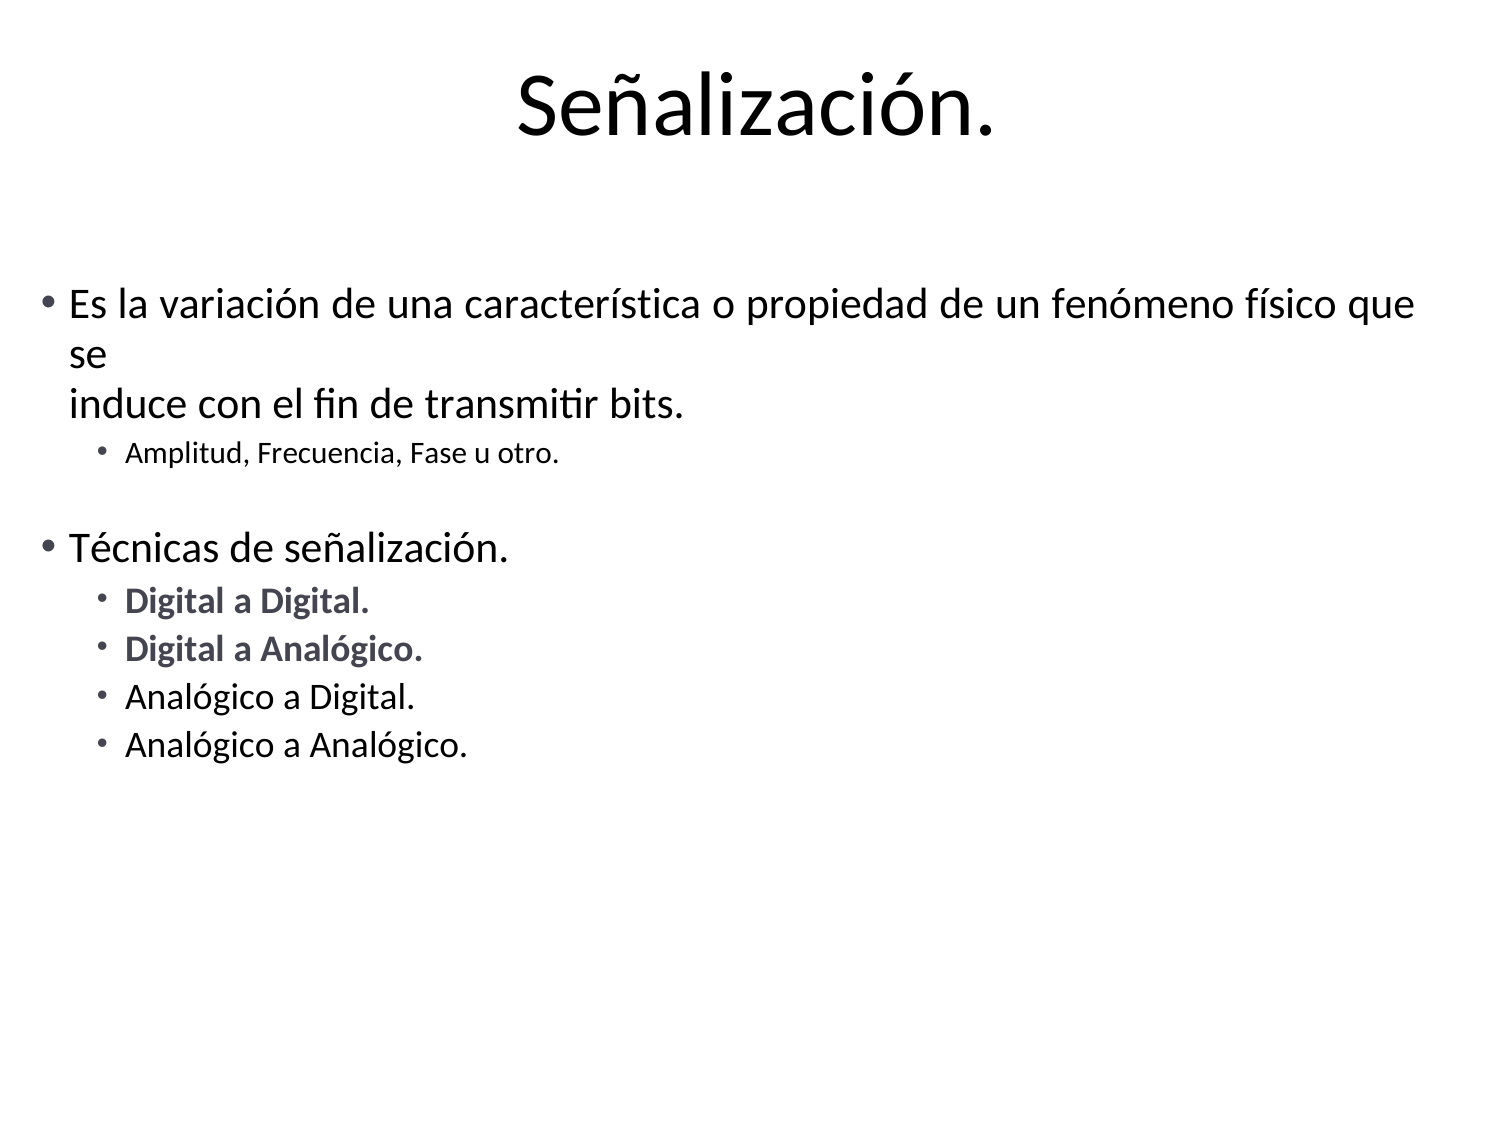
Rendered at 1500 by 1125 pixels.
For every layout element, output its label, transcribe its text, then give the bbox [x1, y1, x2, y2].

title Señalización. [243, 4, 1257, 193]
text_box Es la variación de una característica o propiedad de un fenómeno físico que se induce con el fin de transmitir bits. Amplitud, Frecuencia, Fase u otro. Técnicas de señalización. Digital a Digital. Digital a Analógico. Analógico a Digital. Analógico a Analógico. [39, 277, 1463, 766]
